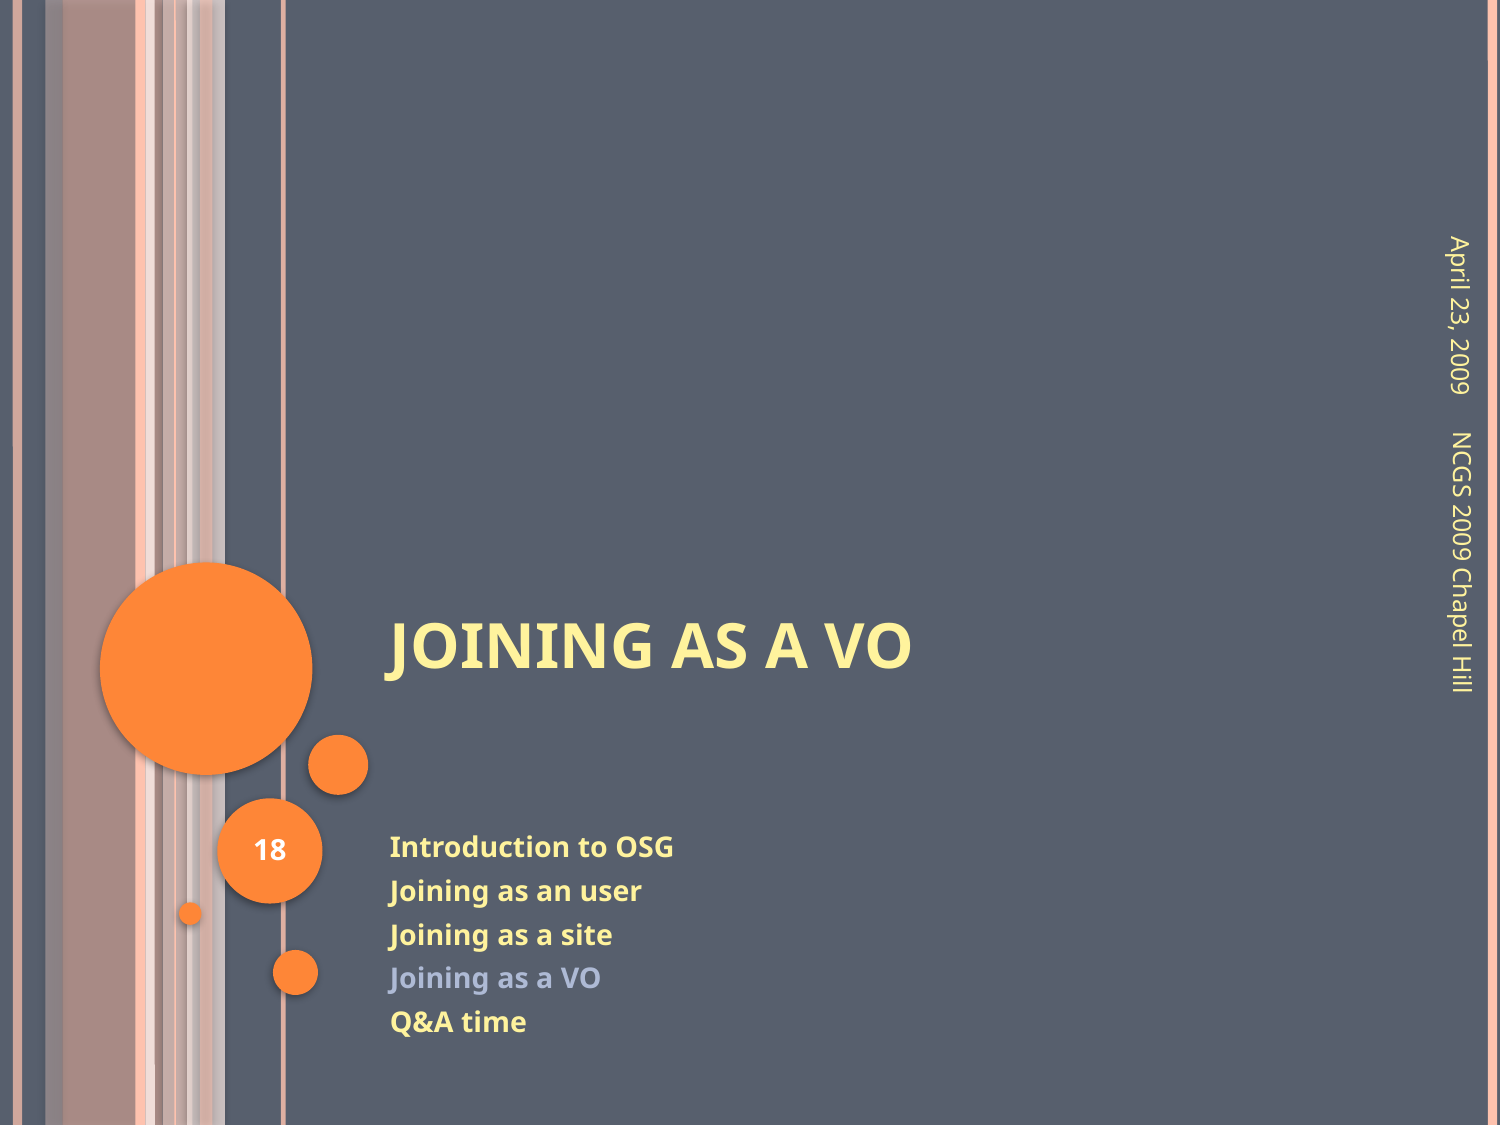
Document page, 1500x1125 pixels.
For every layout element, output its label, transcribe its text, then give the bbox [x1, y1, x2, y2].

list Introduction to OSG Joining as an user Joining as a site Joining as a VO Q&A time [375, 821, 1388, 1047]
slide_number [1429, 35, 1493, 411]
title Joining as a VO [375, 474, 1388, 812]
slide_number 18 [219, 808, 320, 894]
footer NCGS 2009 Chapel Hill [1429, 416, 1493, 1017]
